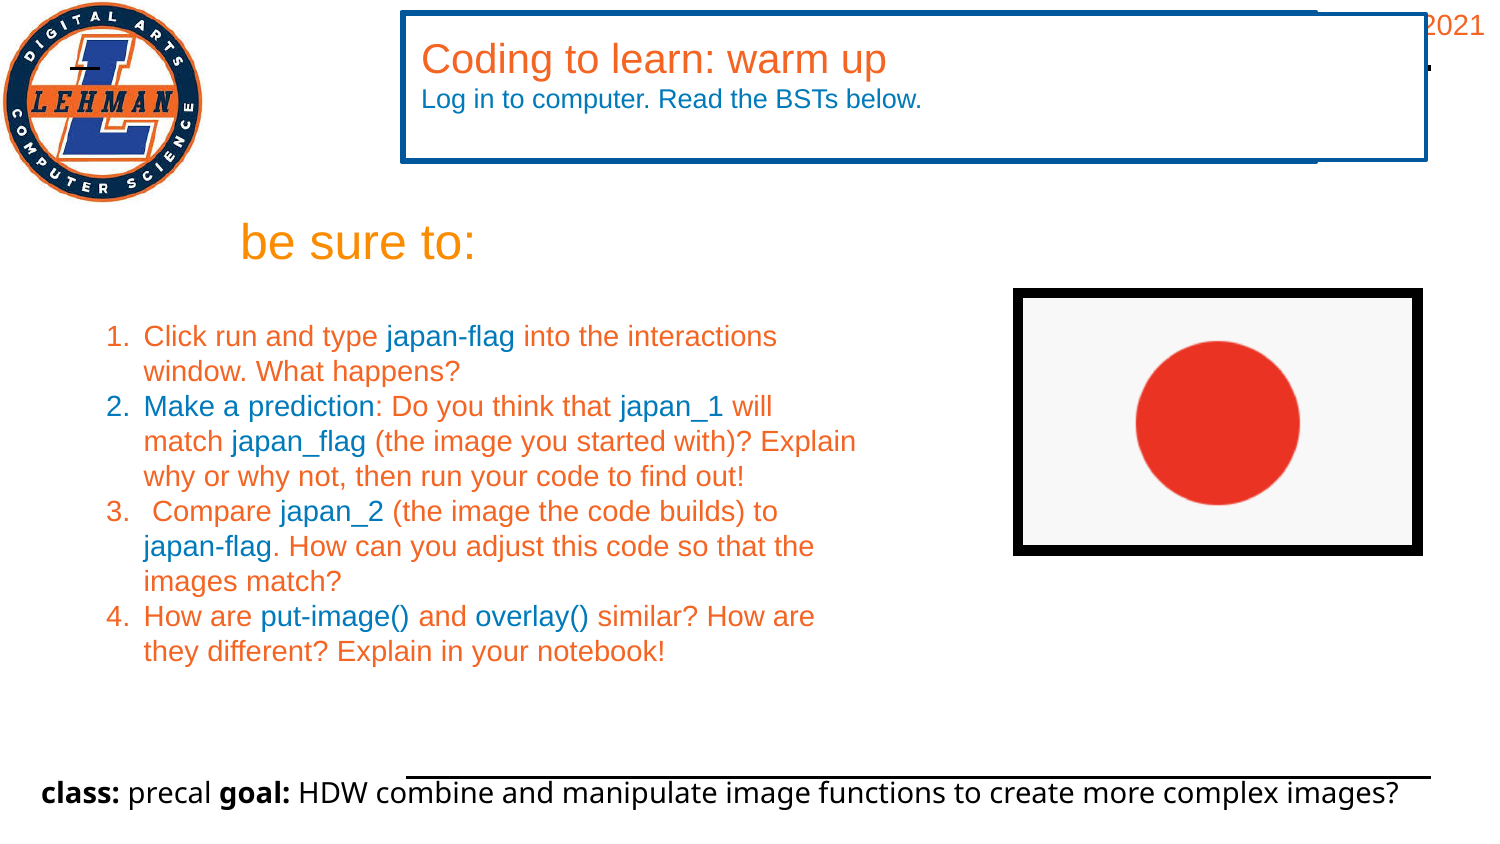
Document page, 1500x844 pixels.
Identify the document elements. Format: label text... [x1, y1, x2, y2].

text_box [401, 11, 1427, 163]
text_box be sure to: [240, 209, 491, 270]
text_box Click run and type japan-flag into the interactions window. What happens? Make a prediction: Do you think that japan_1 will match japan_flag (the image you started with)? Explain why or why not, then run your code to find out! Compare japan_2 (the image the code builds) to japan-flag. How can you adjust this code so that the images match? How are put-image() and overlay() similar? How are they different? Explain in your notebook! [106, 317, 860, 667]
picture [1022, 298, 1413, 546]
picture [0, 0, 204, 204]
